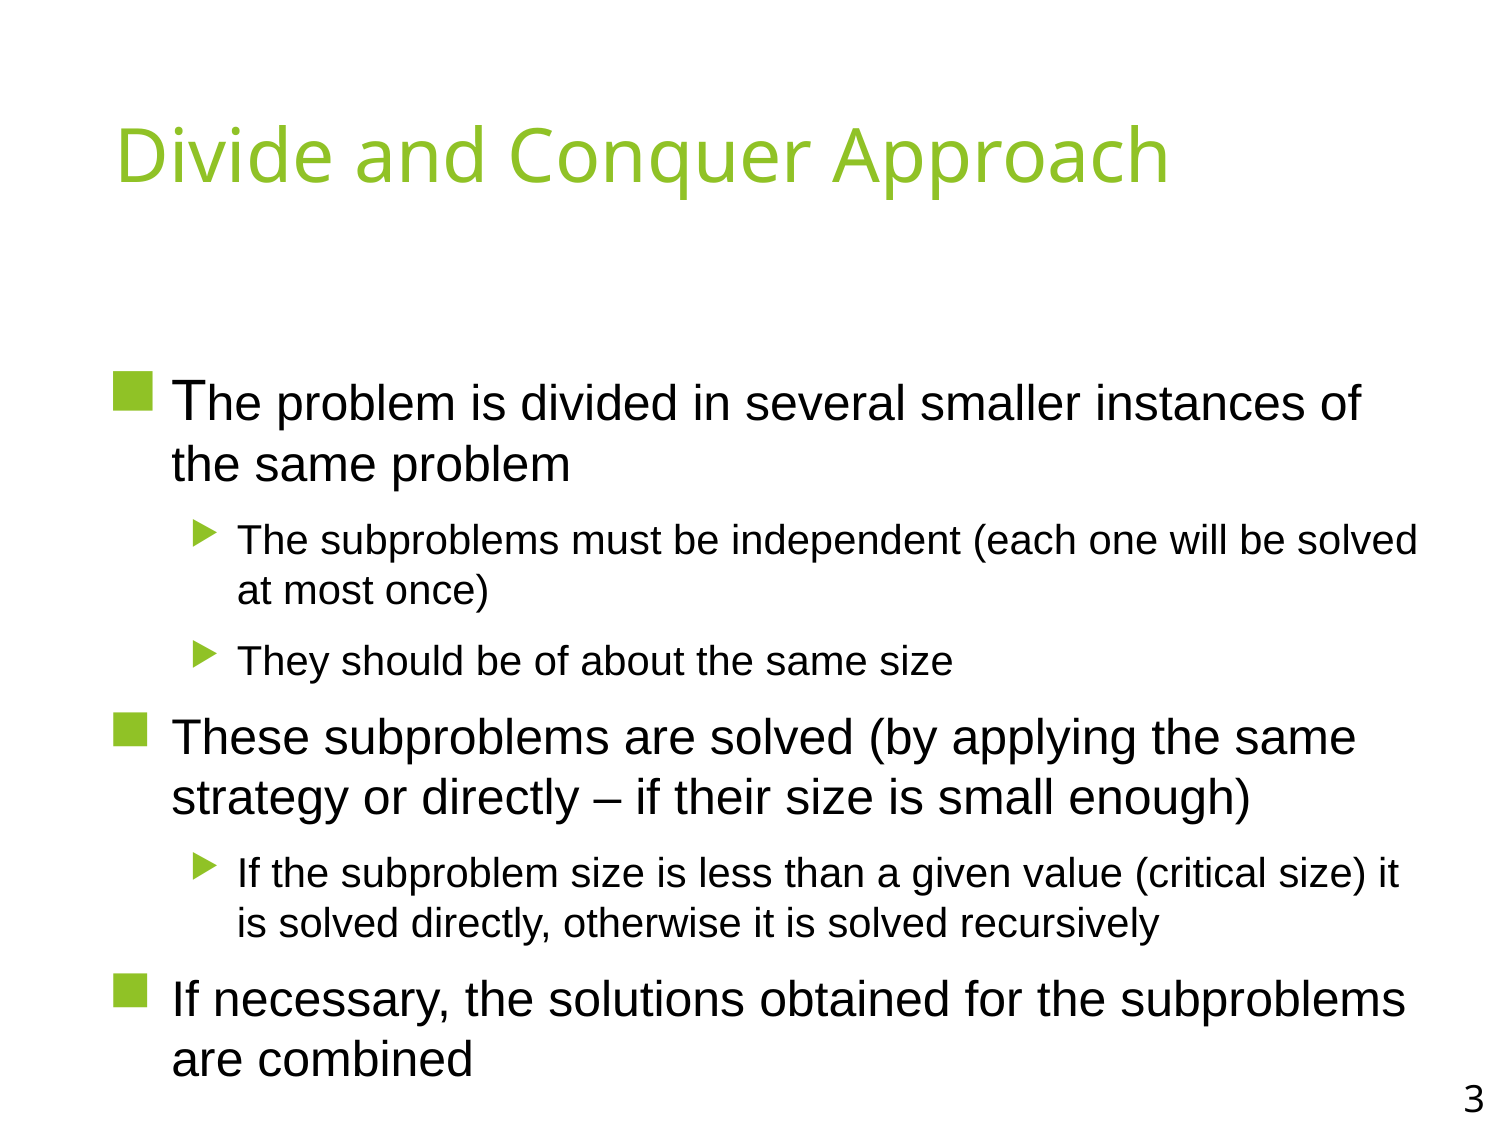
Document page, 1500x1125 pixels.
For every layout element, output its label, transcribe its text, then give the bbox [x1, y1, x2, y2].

title Divide and Conquer Approach [99, 99, 1436, 220]
list The problem is divided in several smaller instances of the same problem The subproblems must be independent (each one will be solved at most once) They should be of about the same size These subproblems are solved (by applying the same strategy or directly – if their size is small enough) If the subproblem size is less than a given value (critical size) it is solved directly, otherwise it is solved recursively If necessary, the solutions obtained for the subproblems are combined [99, 354, 1436, 992]
